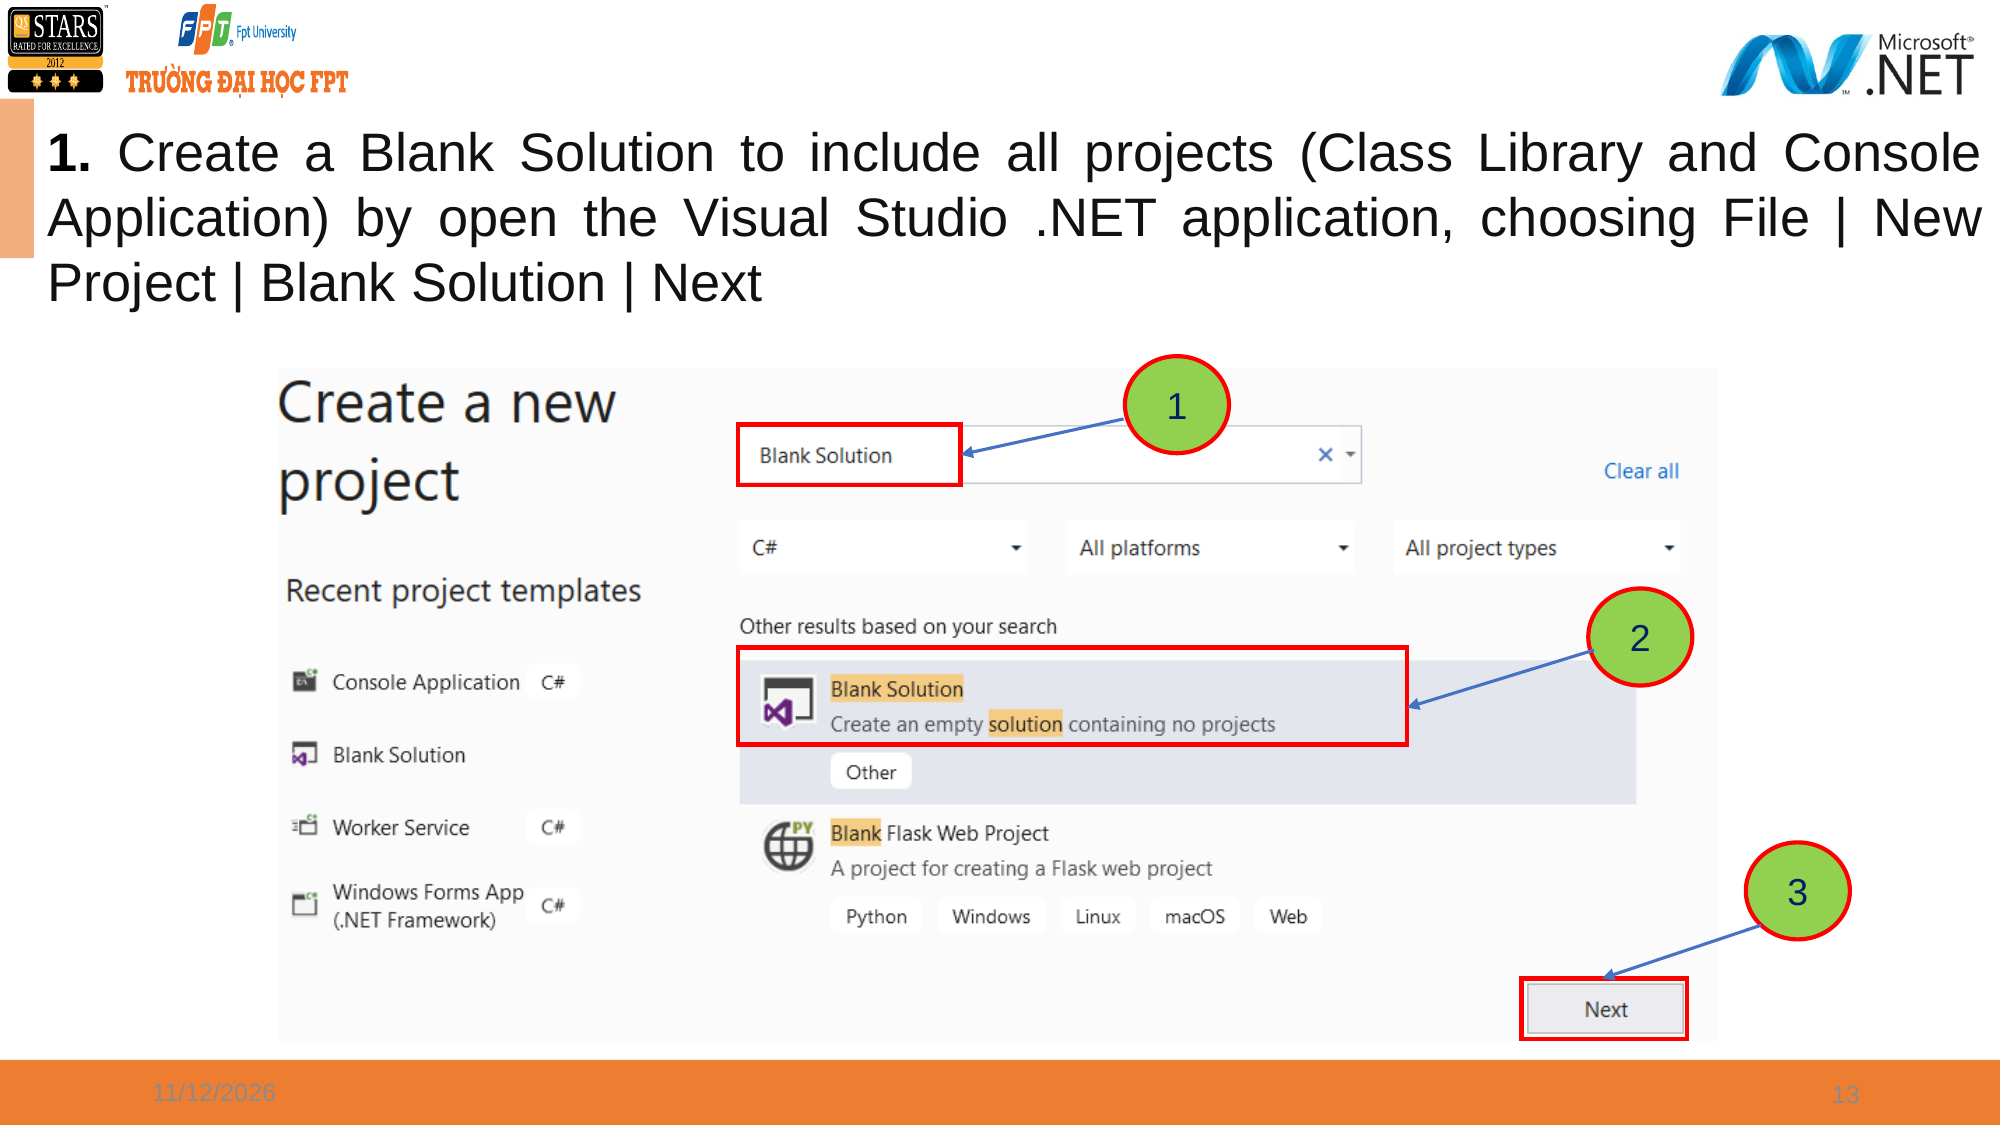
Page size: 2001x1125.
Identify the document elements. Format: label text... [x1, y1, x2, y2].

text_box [1521, 842, 1850, 1039]
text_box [737, 356, 1230, 485]
picture [1685, 0, 2001, 129]
picture [277, 368, 1719, 1041]
slide_number 13 [1424, 1063, 1875, 1123]
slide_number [137, 1061, 588, 1122]
text_box 1. Create a Blank Solution to include all projects (Class Library and Console Application) by open the Visual Studio .NET application, choosing File | New Project | Blank Solution | Next [32, 110, 2000, 320]
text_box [737, 588, 1693, 745]
